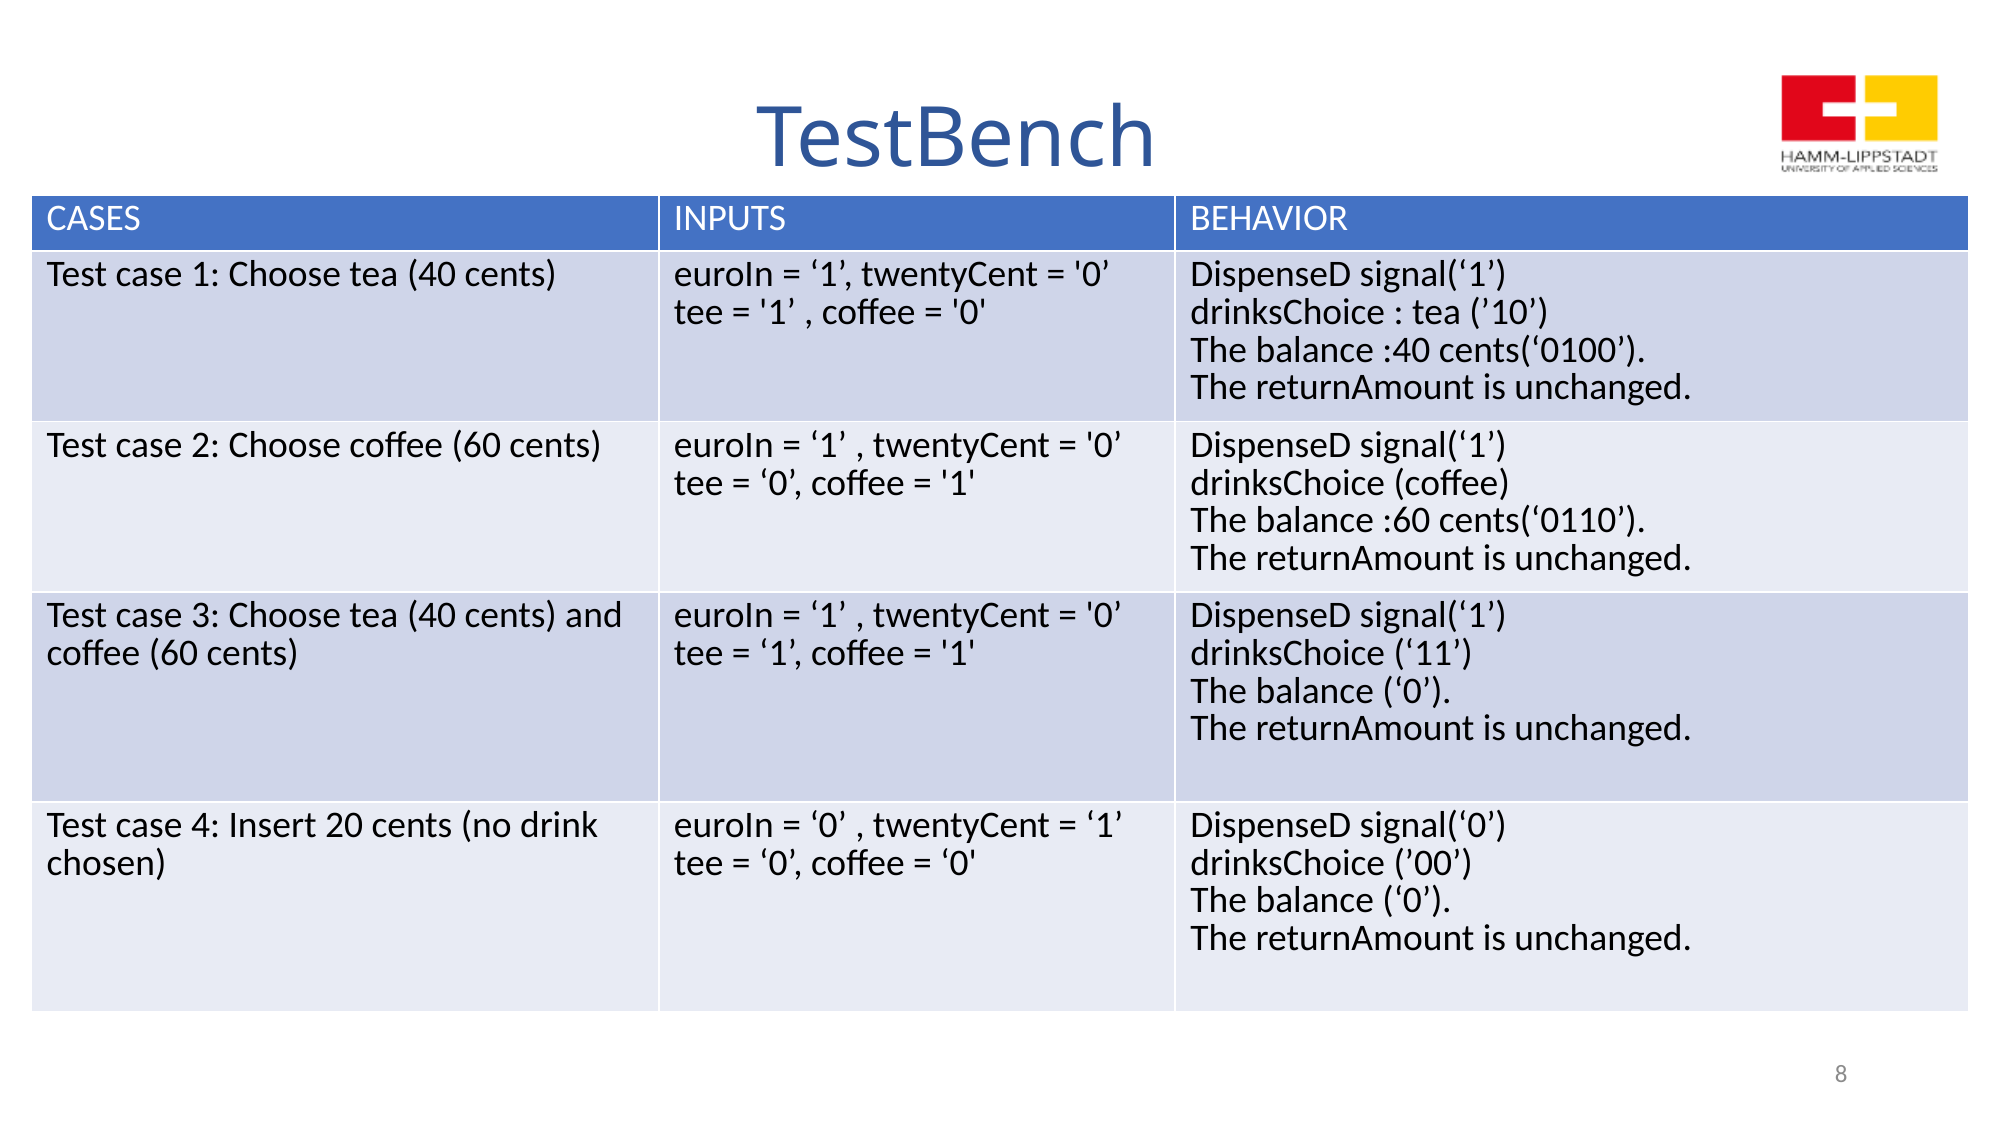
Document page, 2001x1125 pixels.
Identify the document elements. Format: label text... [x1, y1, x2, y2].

table_cell DispenseD signal(‘1’) drinksChoice (coffee) The balance :60 cents(‘0110’). The returnAmount is unchanged. [1176, 422, 1968, 591]
table_cell euroIn = ‘0’ , twentyCent = ‘1’ tee = ‘0’, coffee = ‘0' [660, 803, 1174, 1011]
table_header CASES [32, 196, 658, 250]
table_header BEHAVIOR [1176, 196, 1968, 250]
slide_number 8 [1412, 1042, 1863, 1103]
table_cell Test case 2: Choose coffee (60 cents) [32, 422, 658, 591]
picture [1779, 74, 1944, 180]
title TestBench [54, 30, 1882, 194]
table_header INPUTS [660, 196, 1174, 250]
table_cell DispenseD signal(‘1’) drinksChoice (‘11’) The balance (‘0’). The returnAmount is unchanged. [1176, 593, 1968, 801]
table_cell Test case 4: Insert 20 cents (no drink chosen) [32, 803, 658, 1011]
table_cell euroIn = ‘1’, twentyCent = '0’ tee = '1’ , coffee = '0' [660, 252, 1174, 421]
table_cell DispenseD signal(‘0’) drinksChoice (’00’) The balance (‘0’). The returnAmount is unchanged. [1176, 803, 1968, 1011]
table_cell euroIn = ‘1’ , twentyCent = '0’ tee = ‘1’, coffee = '1' [660, 593, 1174, 801]
table_cell DispenseD signal(‘1’) drinksChoice : tea (’10’) The balance :40 cents(‘0100’). The returnAmount is unchanged. [1176, 252, 1968, 421]
table_cell Test case 3: Choose tea (40 cents) and coffee (60 cents) [32, 593, 658, 801]
table_cell euroIn = ‘1’ , twentyCent = '0’ tee = ‘0’, coffee = '1' [660, 422, 1174, 591]
table_cell Test case 1: Choose tea (40 cents) [32, 252, 658, 421]
